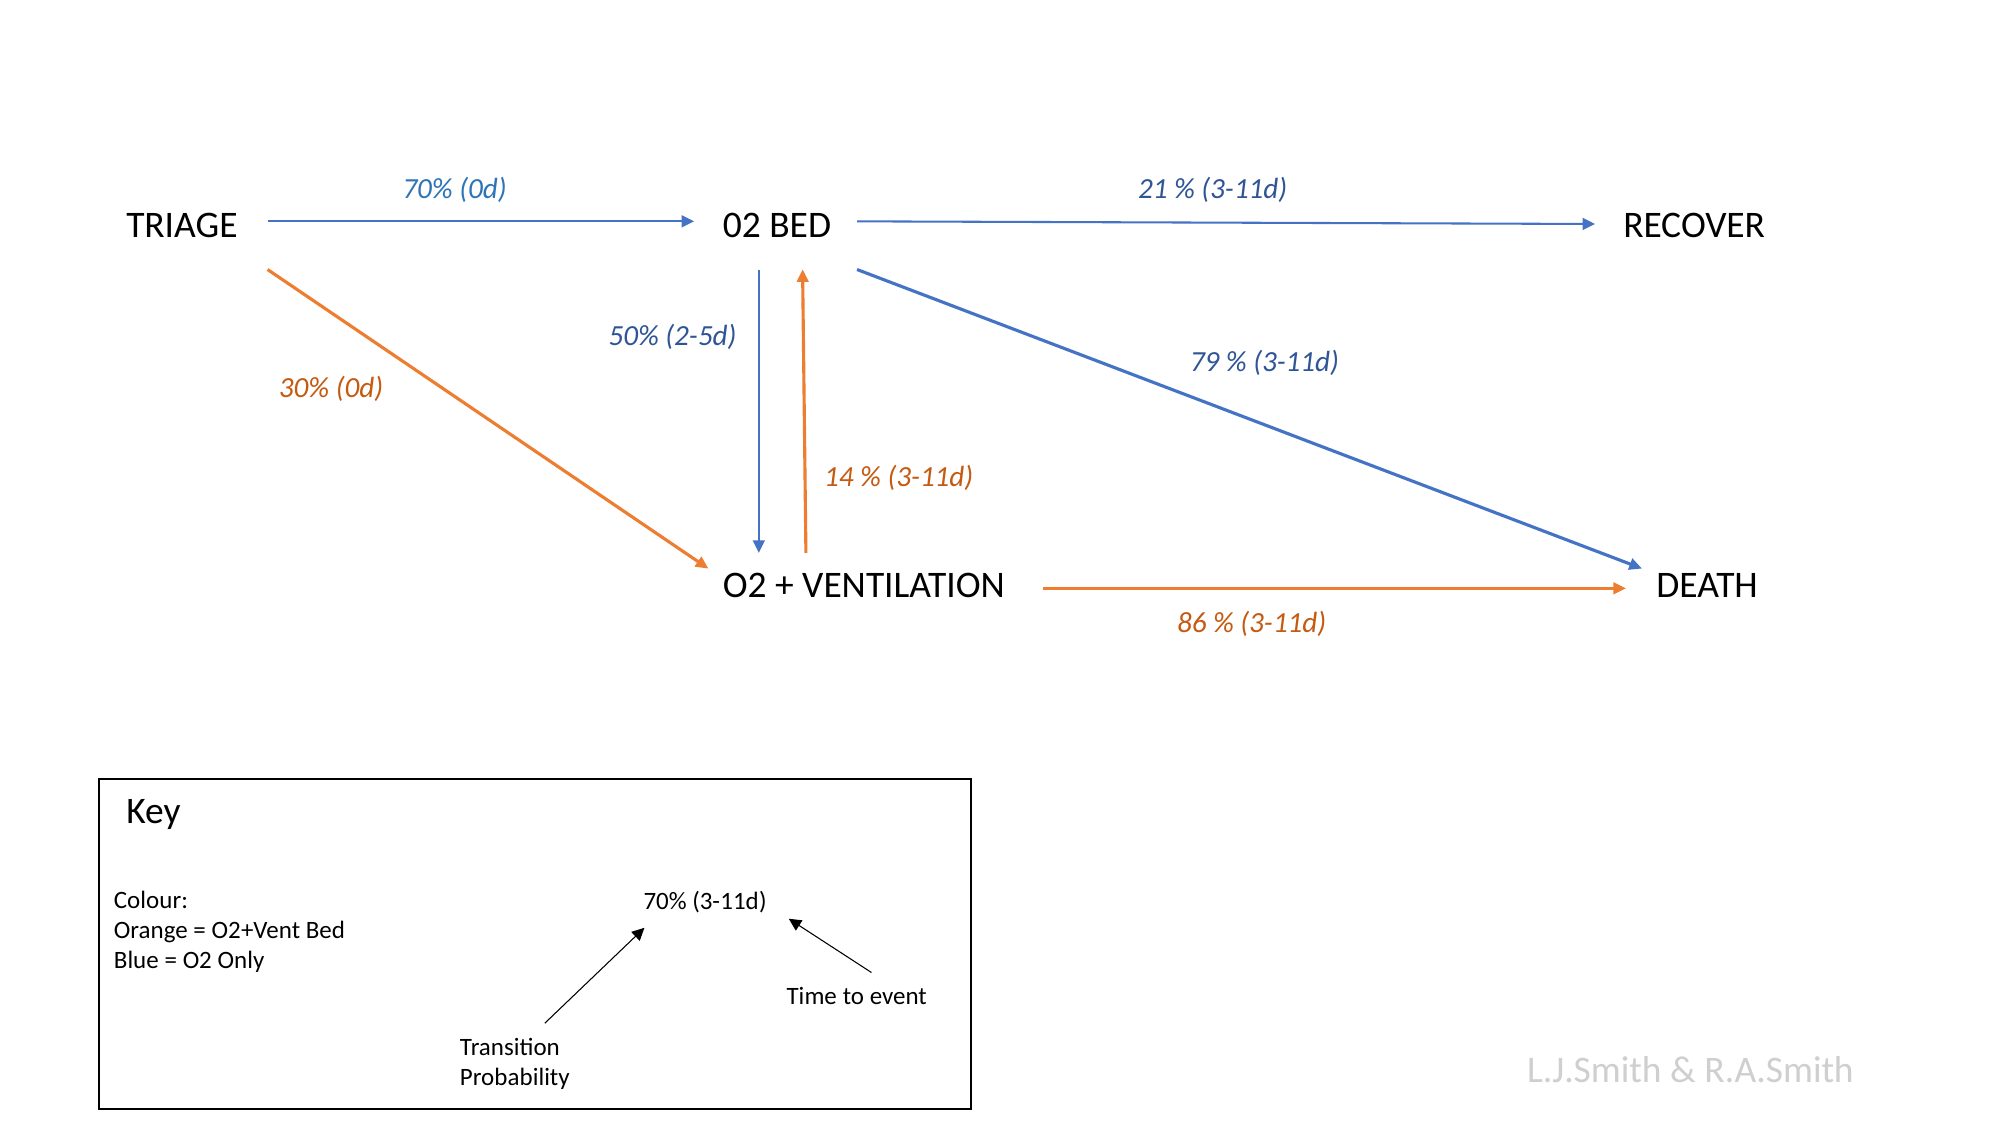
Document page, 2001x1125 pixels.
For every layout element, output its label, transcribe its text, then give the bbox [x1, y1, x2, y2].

text_box L.J.Smith & R.A.Smith [1512, 1037, 1930, 1098]
text_box [98, 778, 972, 1110]
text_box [445, 877, 972, 1062]
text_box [111, 162, 1904, 666]
